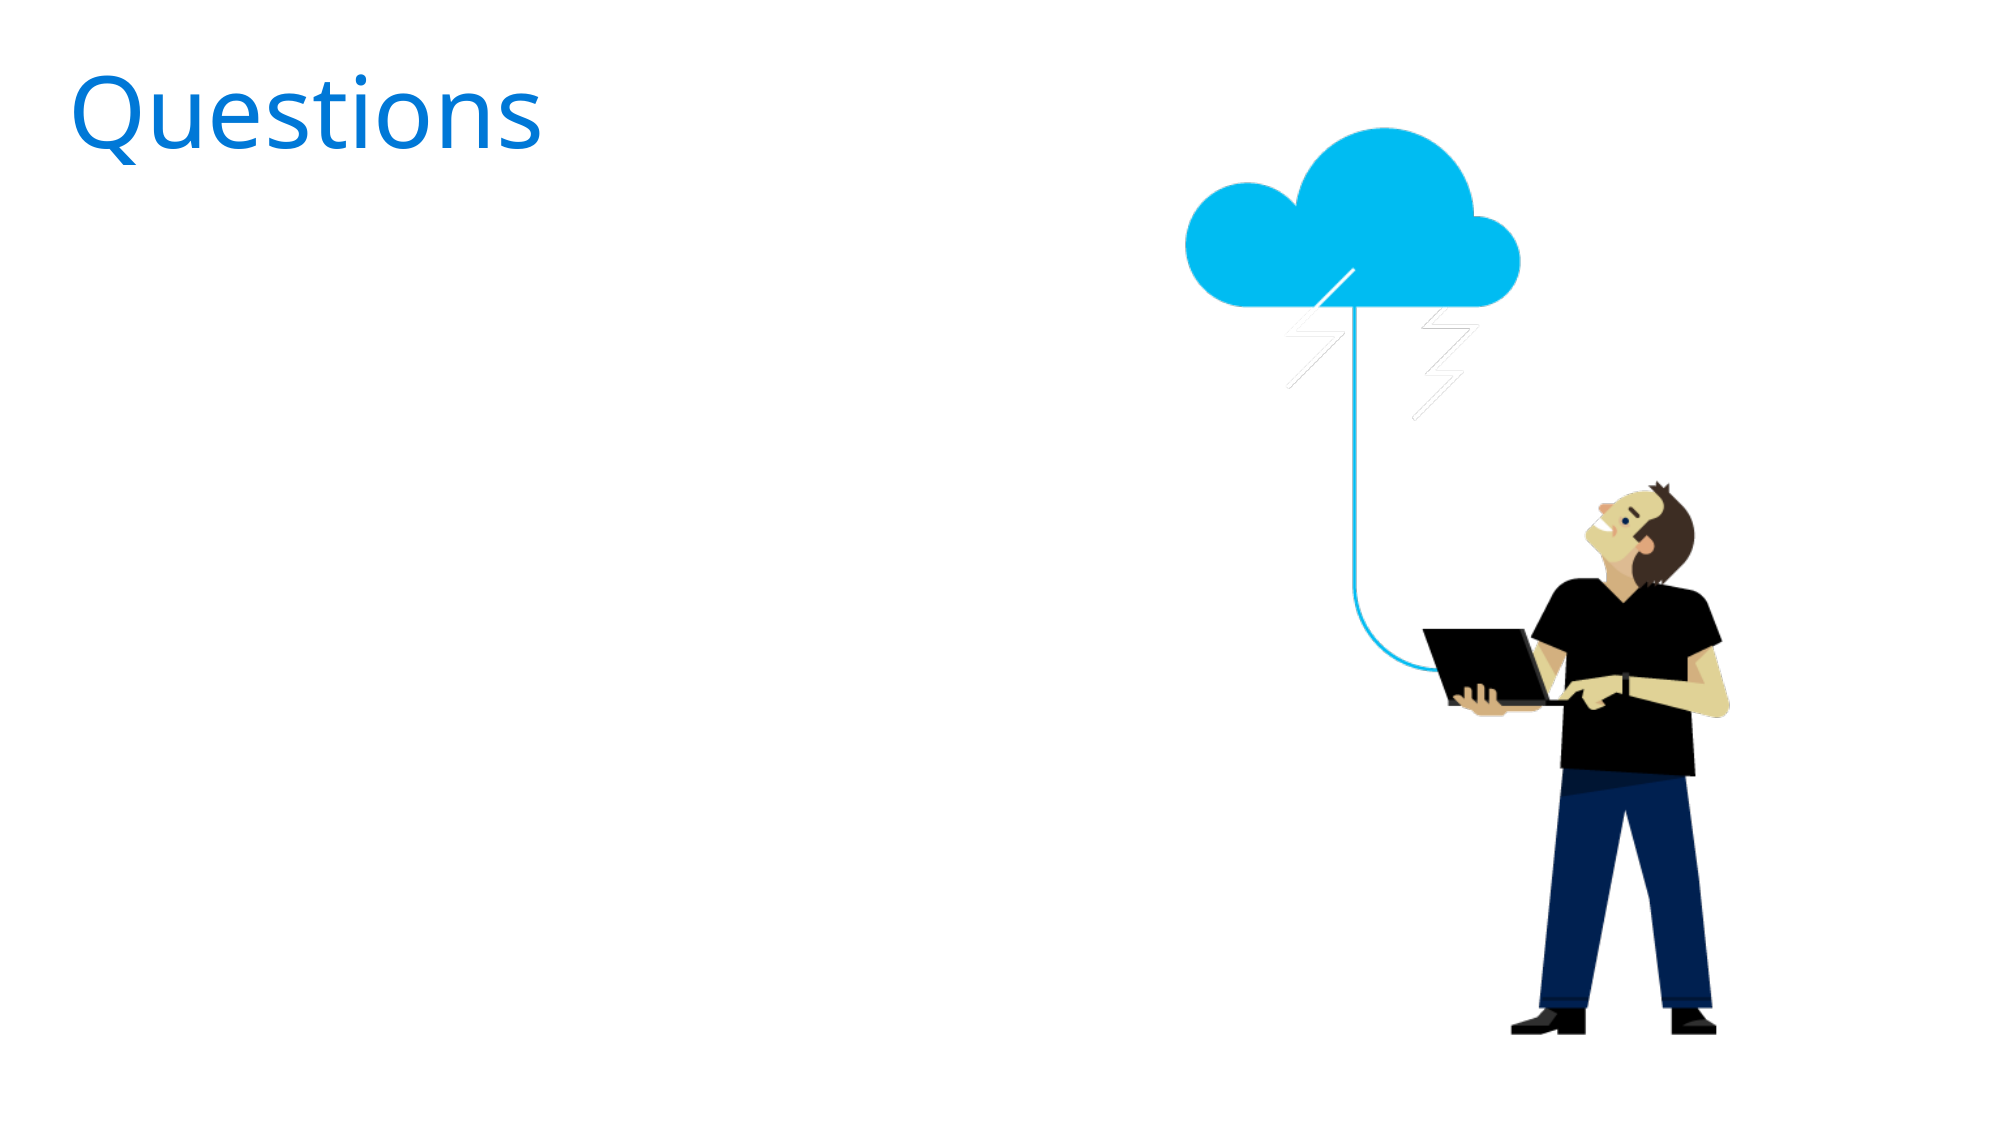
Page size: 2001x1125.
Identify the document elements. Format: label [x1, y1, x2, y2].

picture [1088, 47, 1912, 1078]
